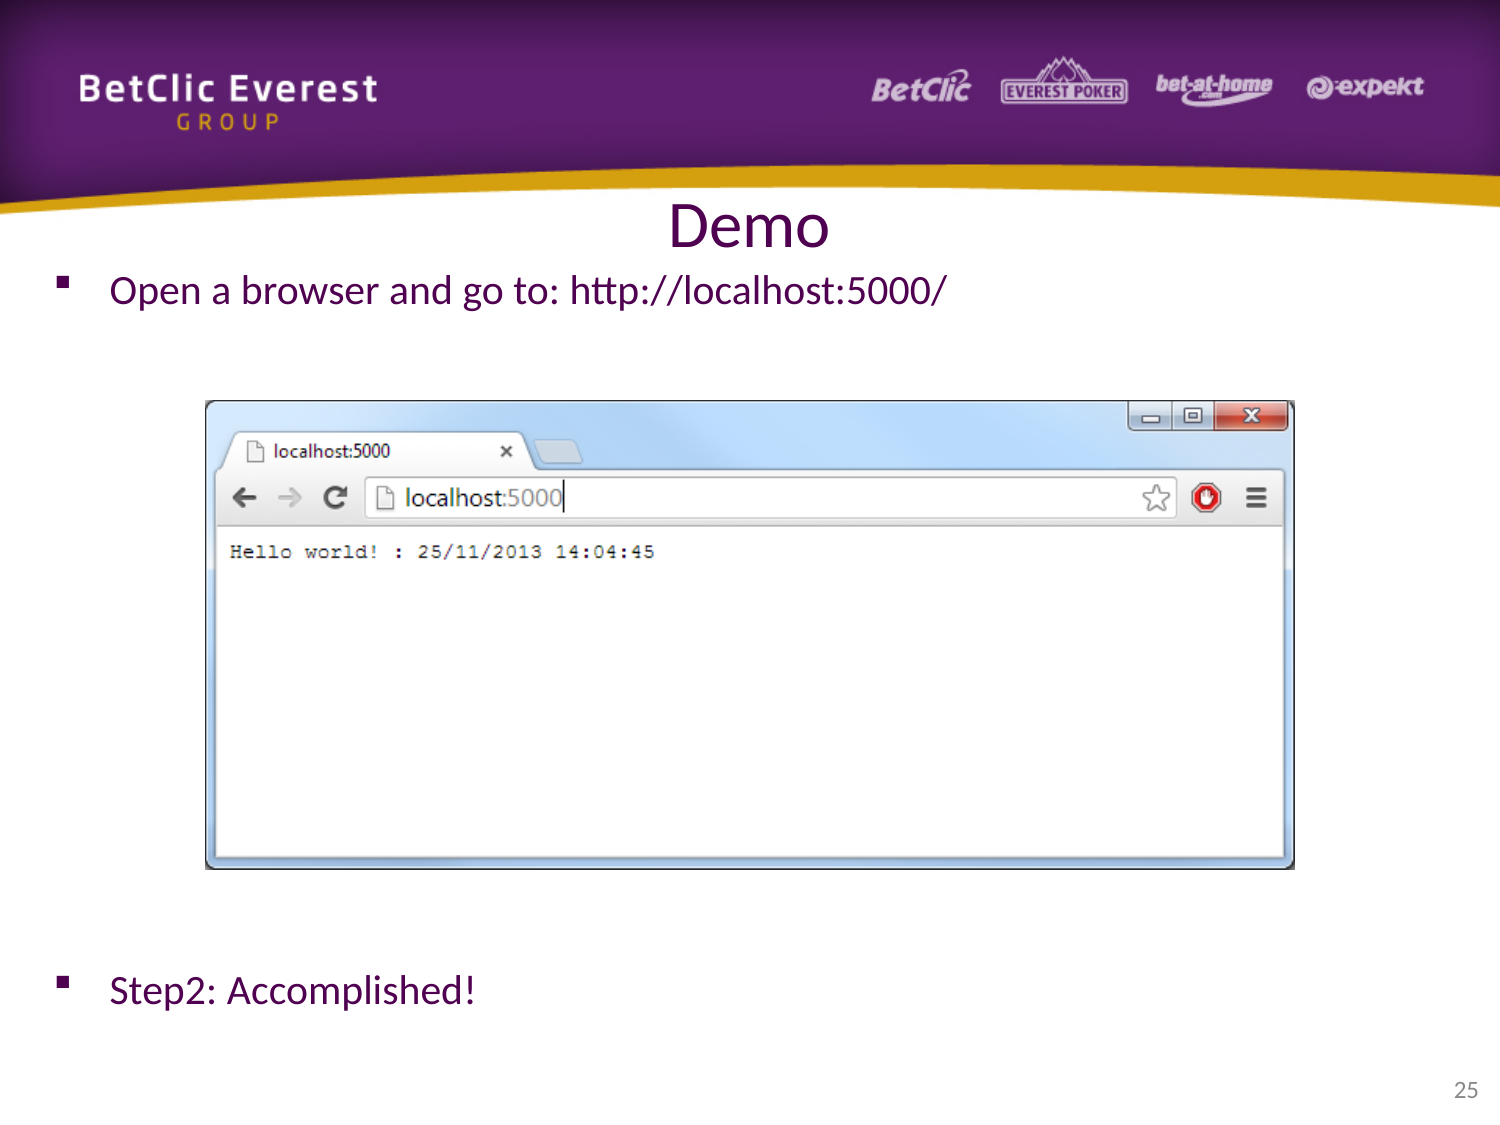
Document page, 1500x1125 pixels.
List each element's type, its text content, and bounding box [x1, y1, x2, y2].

picture [0, 0, 1500, 1125]
list Open a browser and go to: http://localhost:5000/ Step2: Accomplished! [38, 255, 1480, 401]
title Demo [74, 162, 1426, 255]
slide_number 25 [1144, 1058, 1495, 1119]
